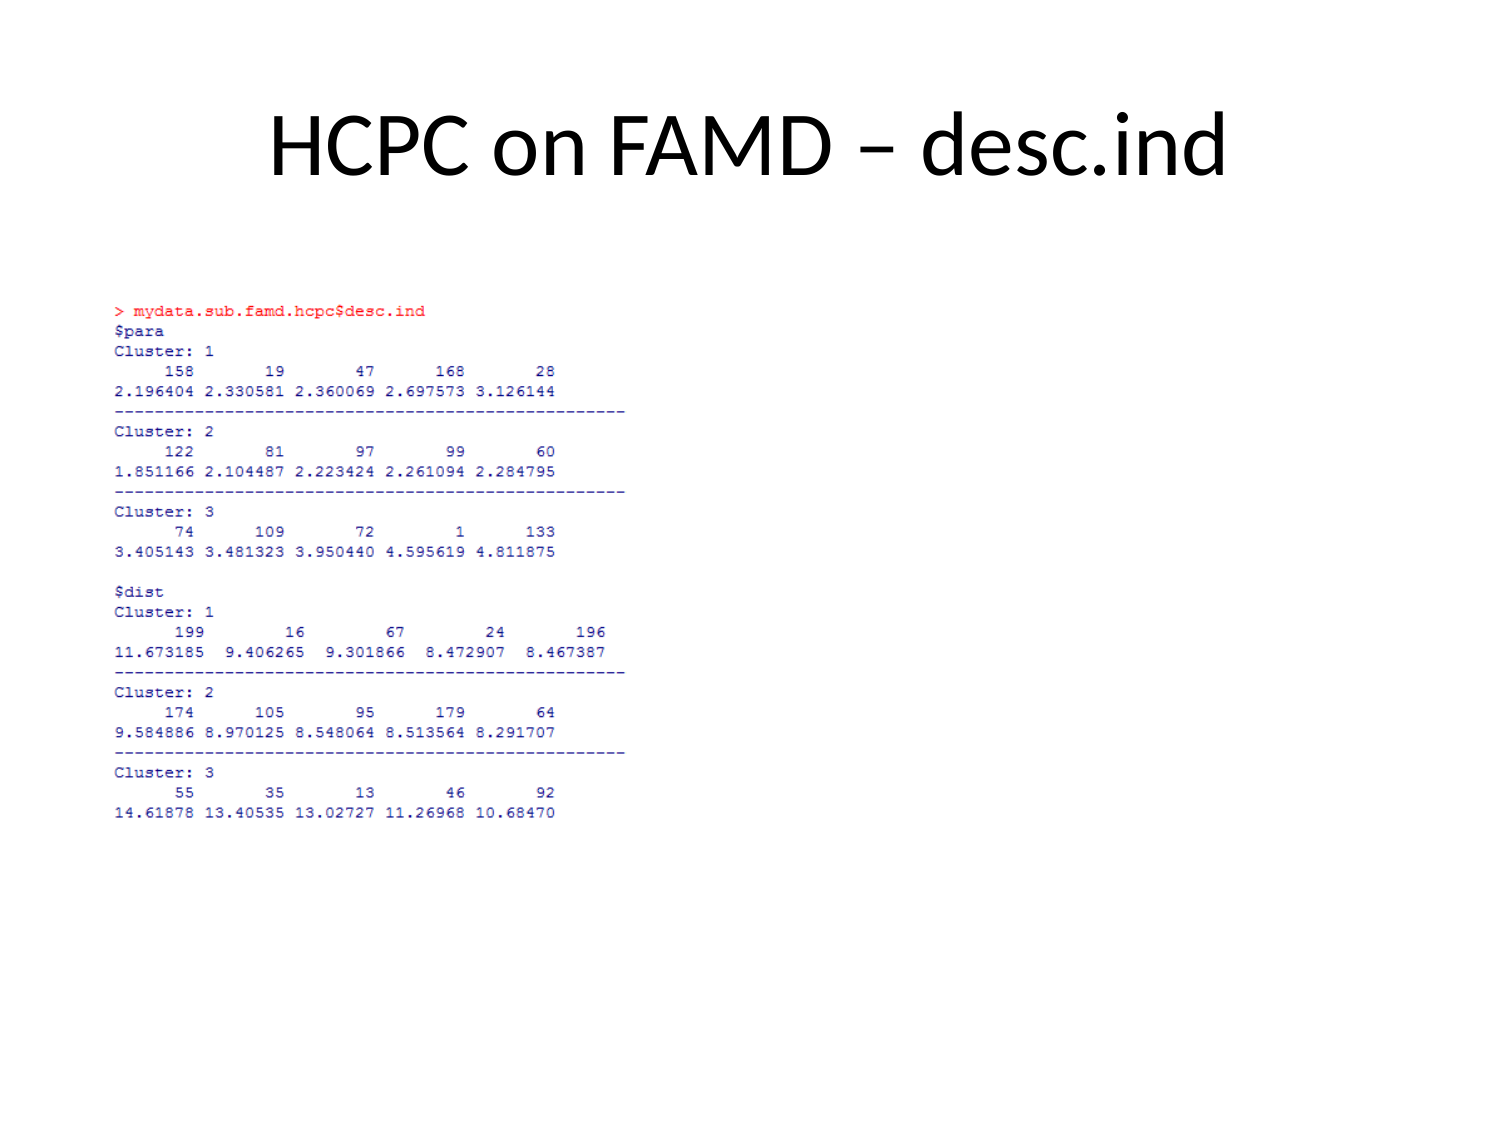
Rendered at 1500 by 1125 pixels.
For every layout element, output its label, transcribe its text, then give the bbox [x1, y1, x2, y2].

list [108, 301, 627, 834]
title HCPC on FAMD – desc.ind [75, 45, 1425, 233]
